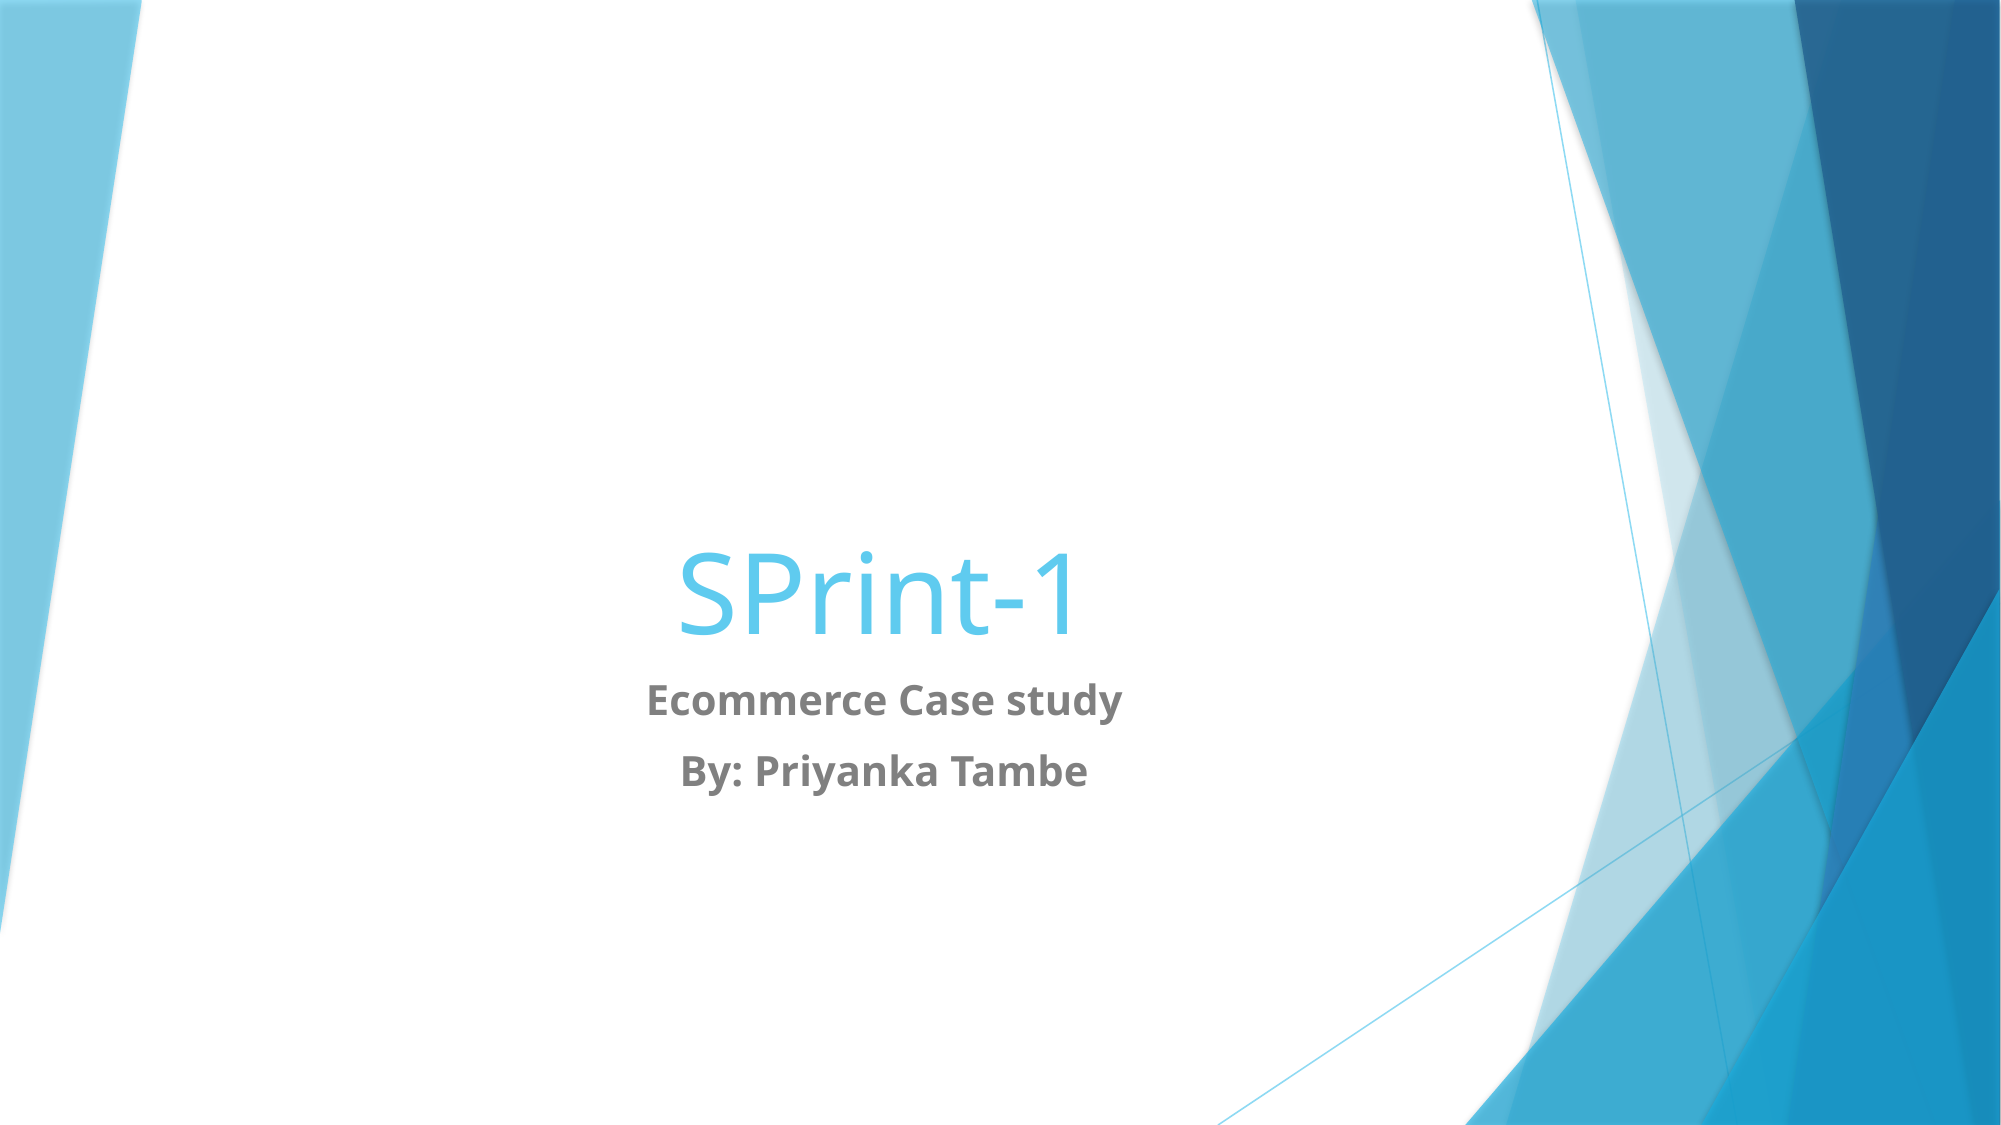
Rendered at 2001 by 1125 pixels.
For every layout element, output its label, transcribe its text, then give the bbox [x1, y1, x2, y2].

subtitle Ecommerce Case study By: Priyanka Tambe [247, 666, 1522, 846]
title SPrint-1 [247, 394, 1522, 665]
